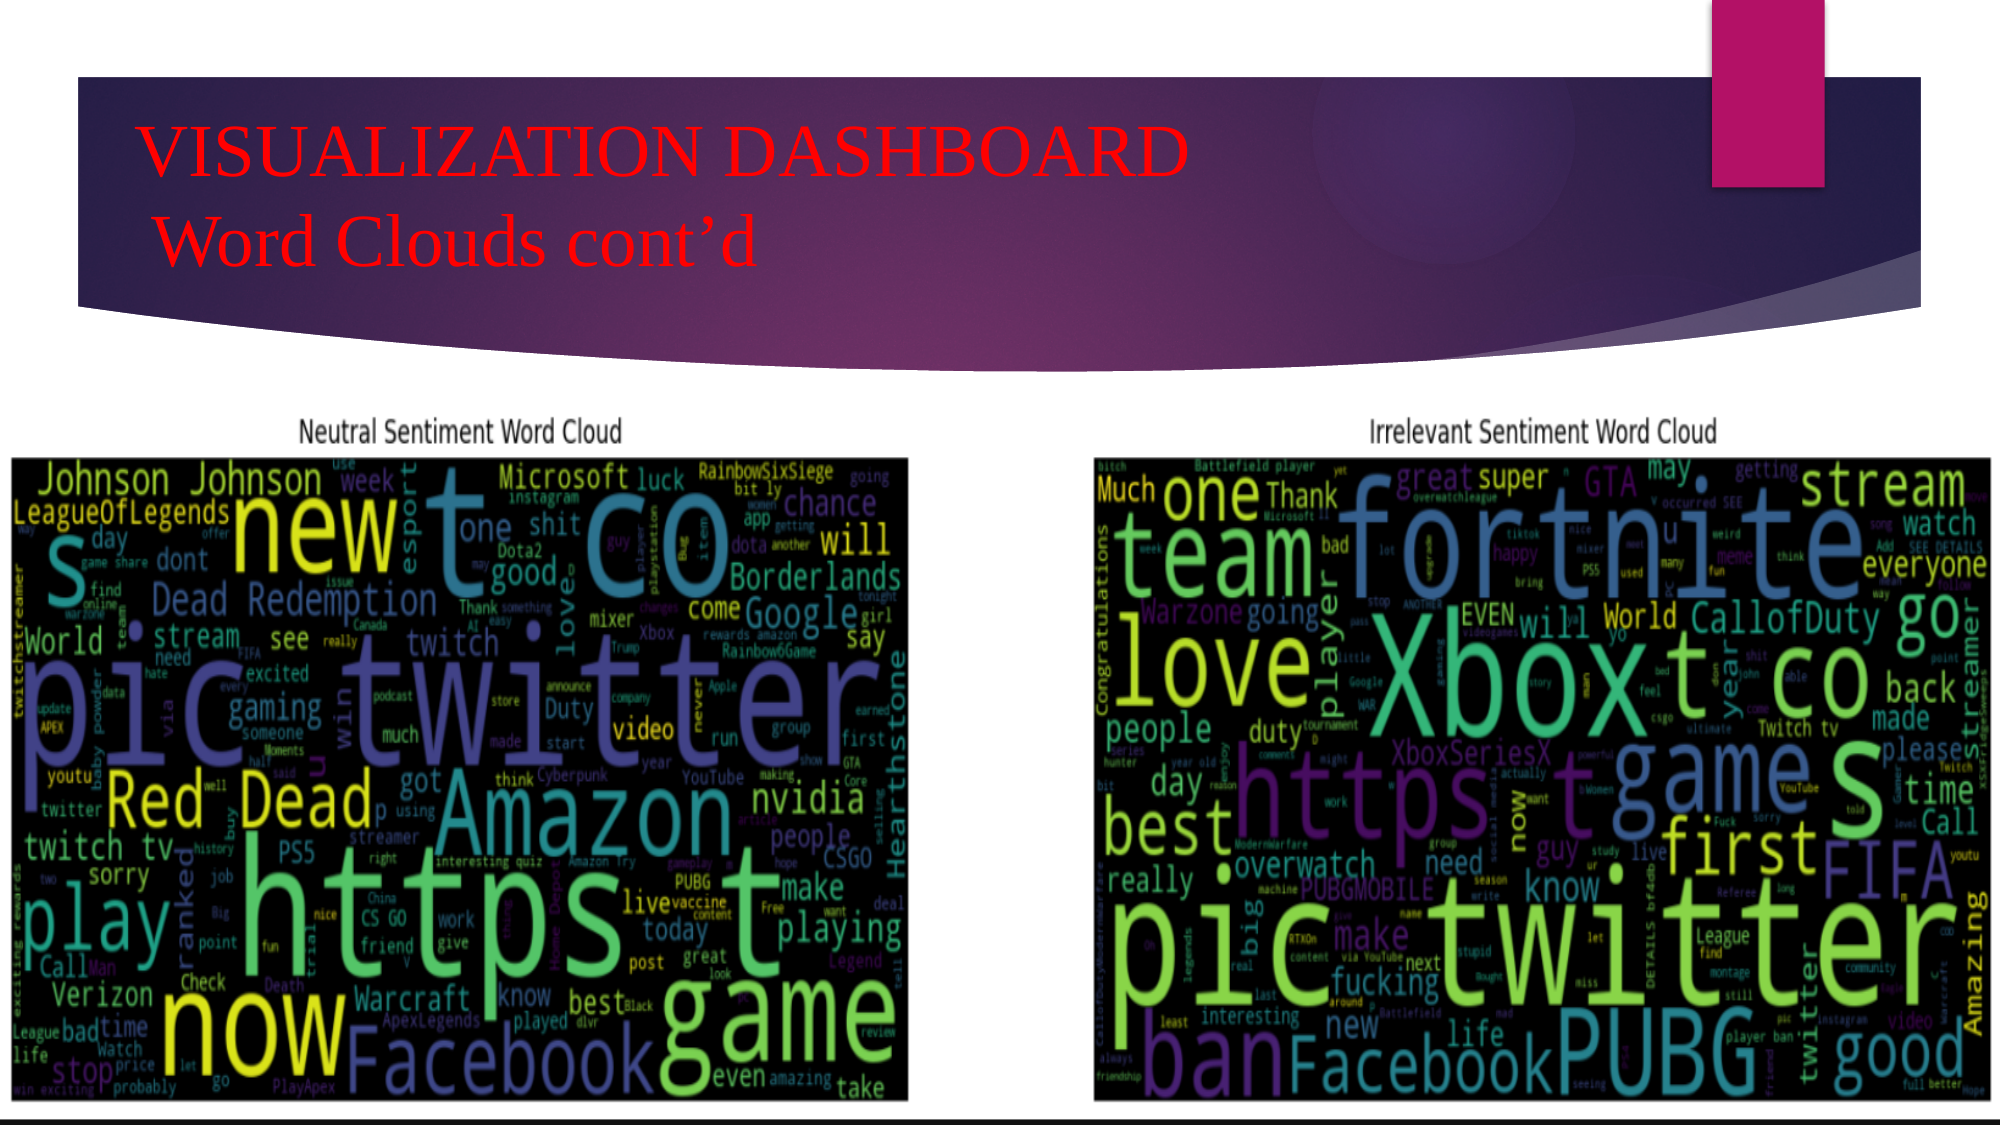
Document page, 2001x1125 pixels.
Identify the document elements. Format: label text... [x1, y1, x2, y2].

title VISUALIZATION DASHBOARD Word Clouds cont’d [119, 68, 1679, 316]
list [0, 371, 2000, 1125]
